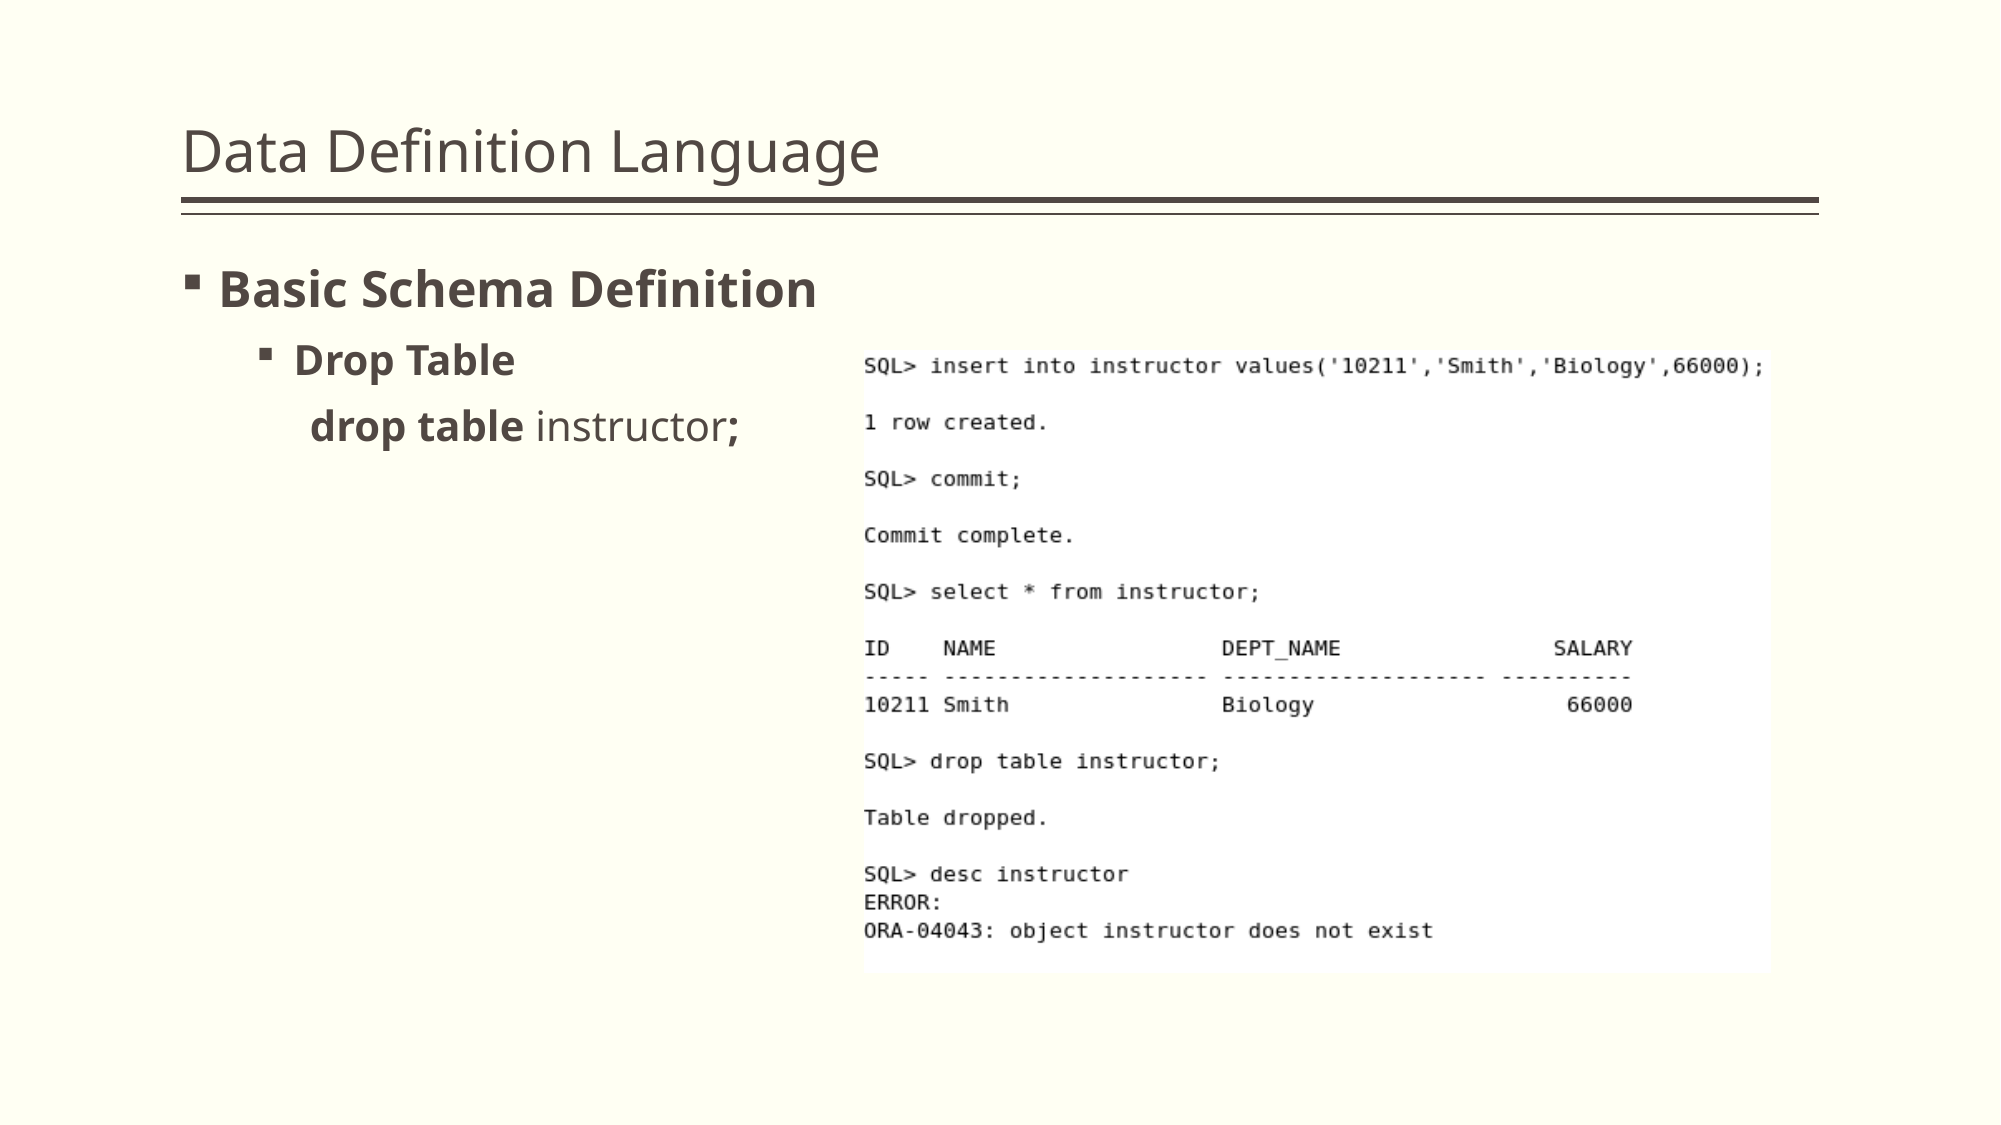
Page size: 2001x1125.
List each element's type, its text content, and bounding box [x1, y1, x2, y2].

picture [864, 350, 1771, 973]
list Basic Schema Definition Drop Table drop table instructor; [181, 257, 1682, 1026]
title Data Definition Language [181, 12, 1819, 193]
